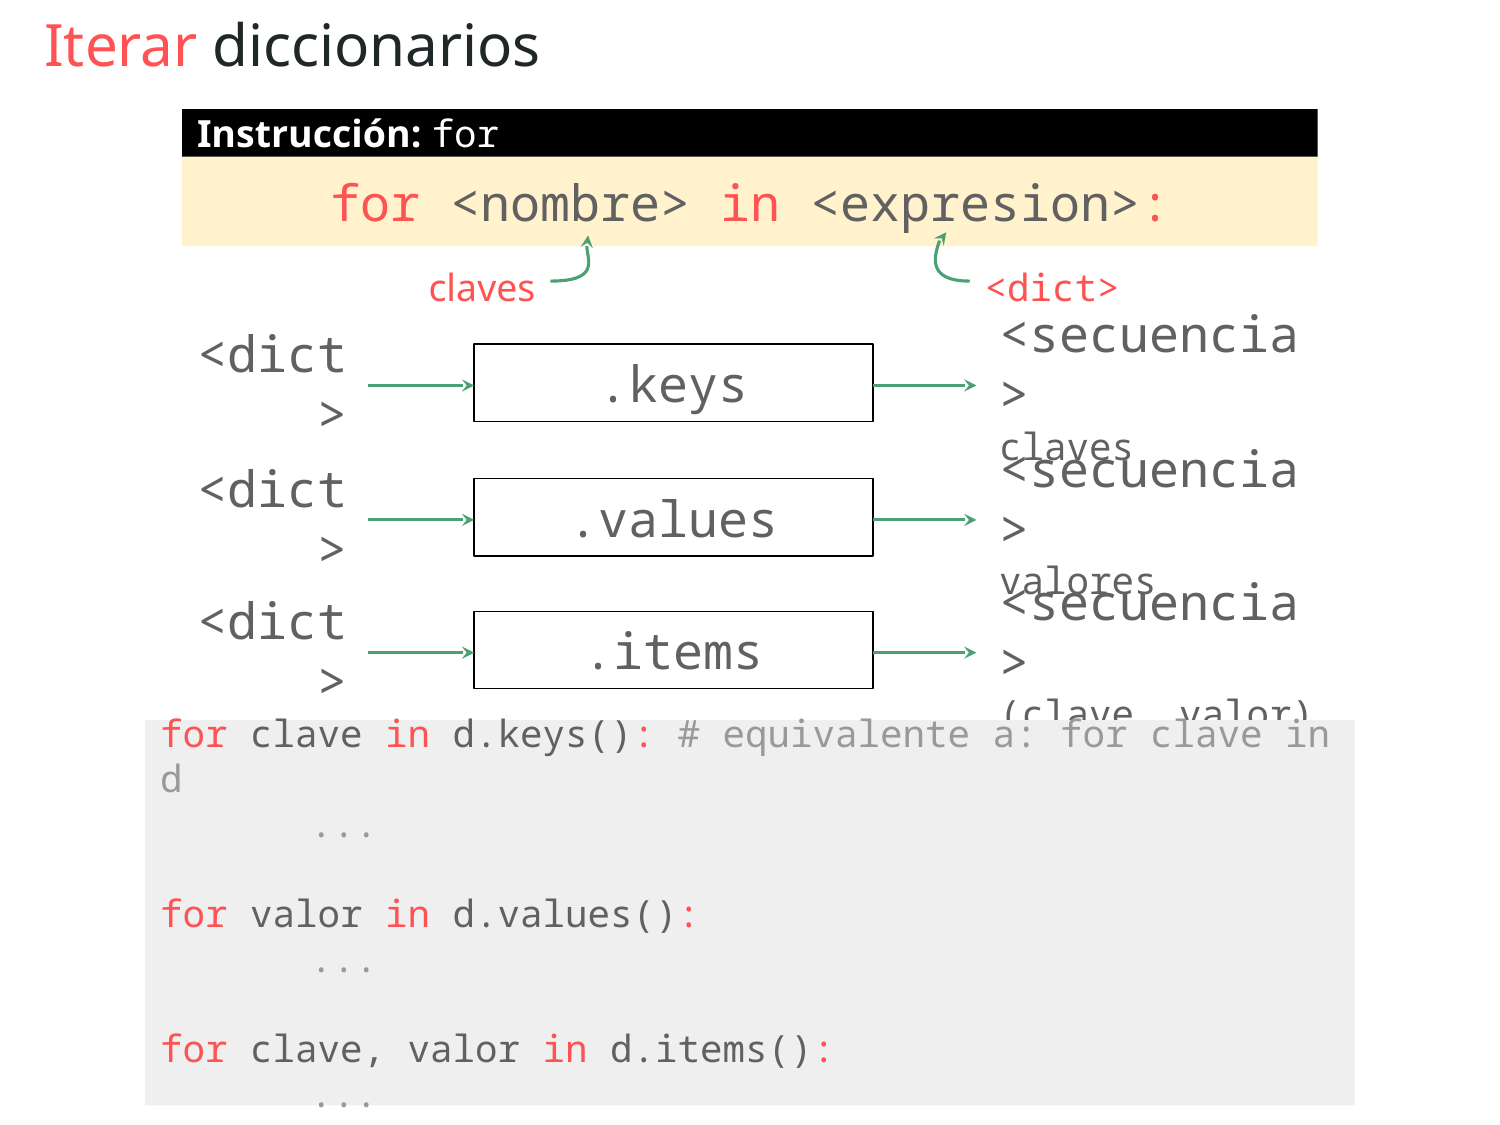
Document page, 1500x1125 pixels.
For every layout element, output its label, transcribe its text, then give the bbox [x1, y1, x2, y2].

list for clave in d.keys(): # equivalente a: for clave in d ... for valor in d.values(): ... for clave, valor in d.items(): ... [145, 720, 1355, 1106]
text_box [550, 235, 589, 282]
text_box Iterar diccionarios [29, 0, 1409, 94]
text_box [160, 335, 1340, 703]
text_box claves [288, 242, 551, 320]
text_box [946, 232, 970, 282]
list for <nombre> in <expresion>: [182, 157, 1318, 247]
text_box Instrucción: for [182, 109, 1318, 157]
text_box <dict> [969, 242, 1232, 320]
